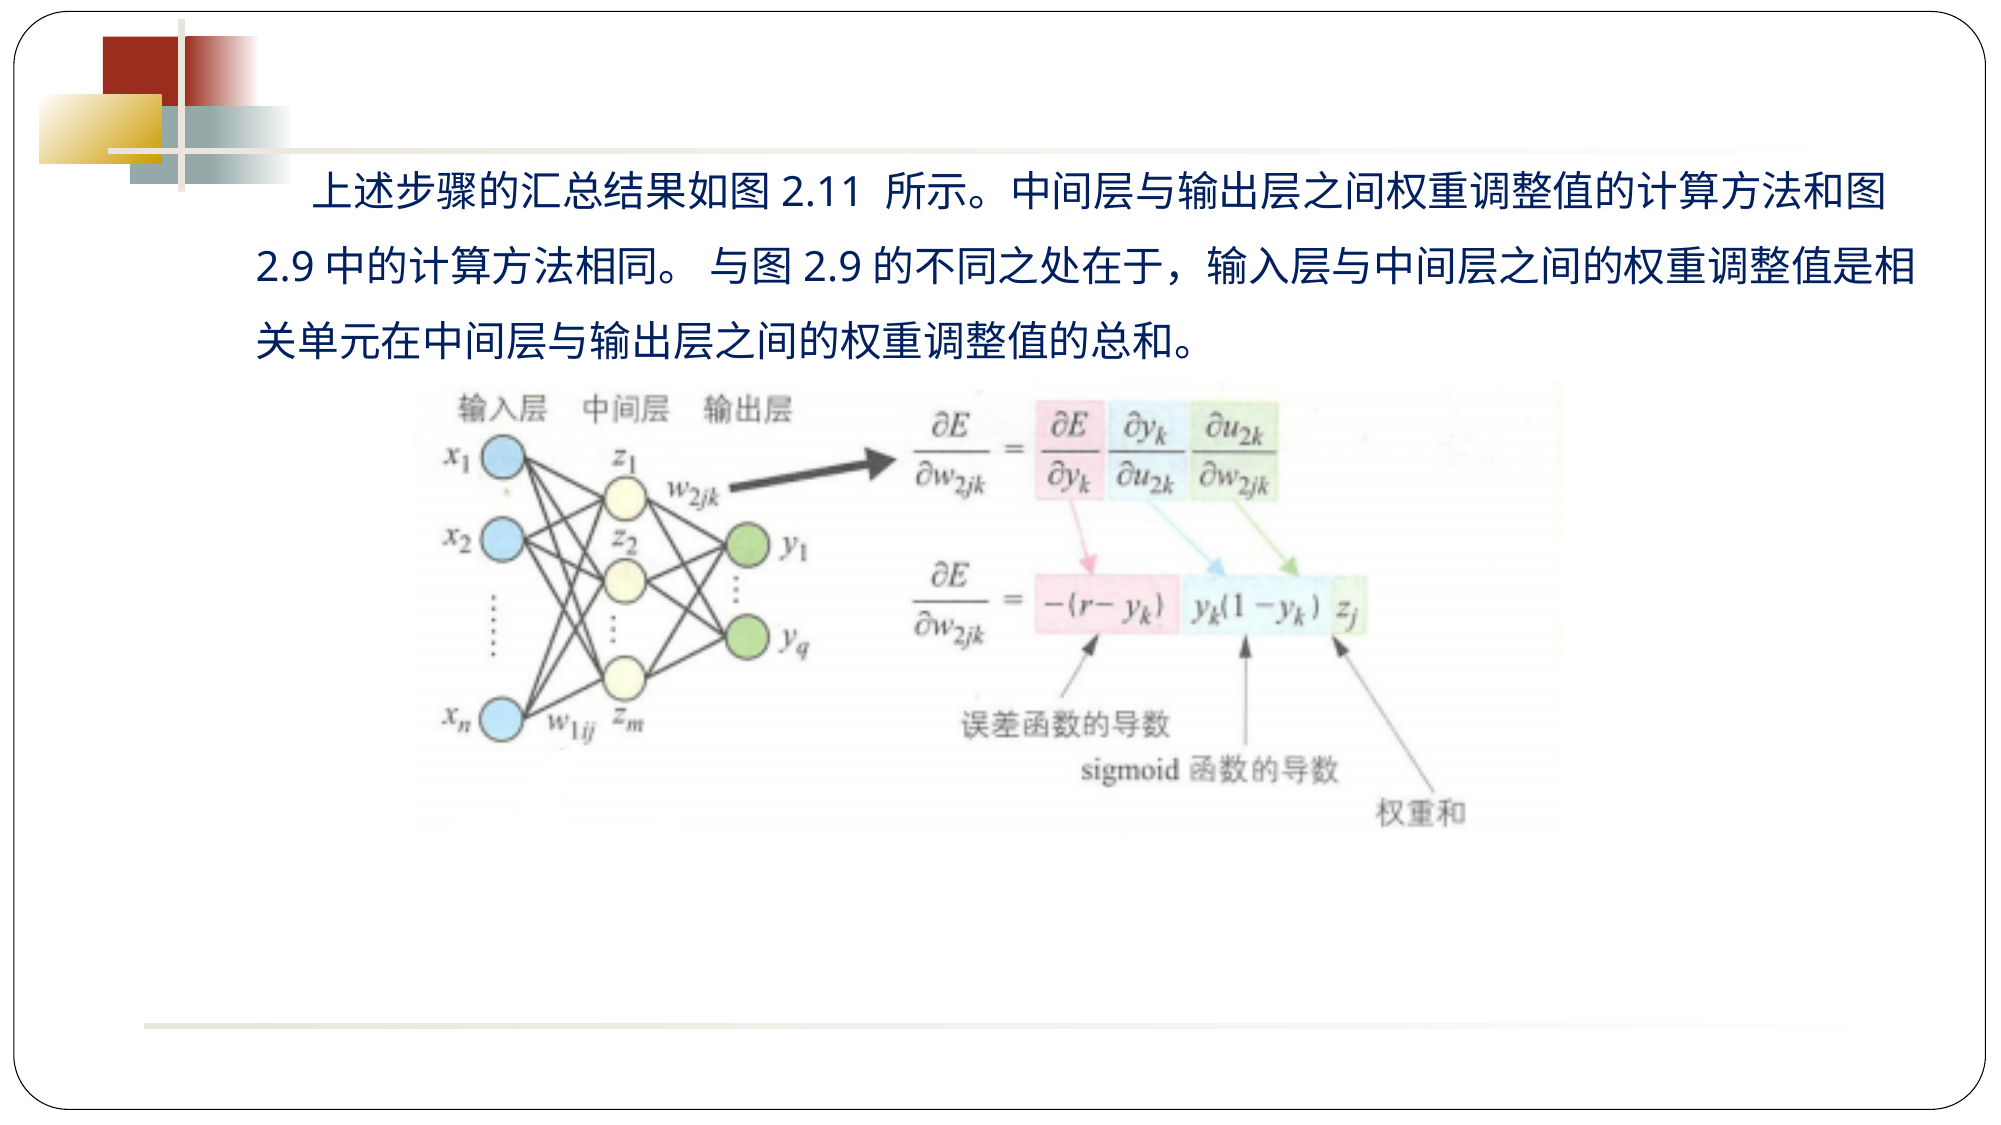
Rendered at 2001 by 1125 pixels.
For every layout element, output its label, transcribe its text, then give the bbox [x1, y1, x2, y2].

picture [413, 380, 1563, 838]
text_box 上述步骤的汇总结果如图2.11 所示。中间层与输出层之间权重调整值的计算方法和图2.9中的计算方法相同。 与图2.9的不同之处在于，输入层与中间层之间的权重调整值是相关单元在中间层与输出层之间的权重调整值的总和。 [240, 0, 1967, 797]
